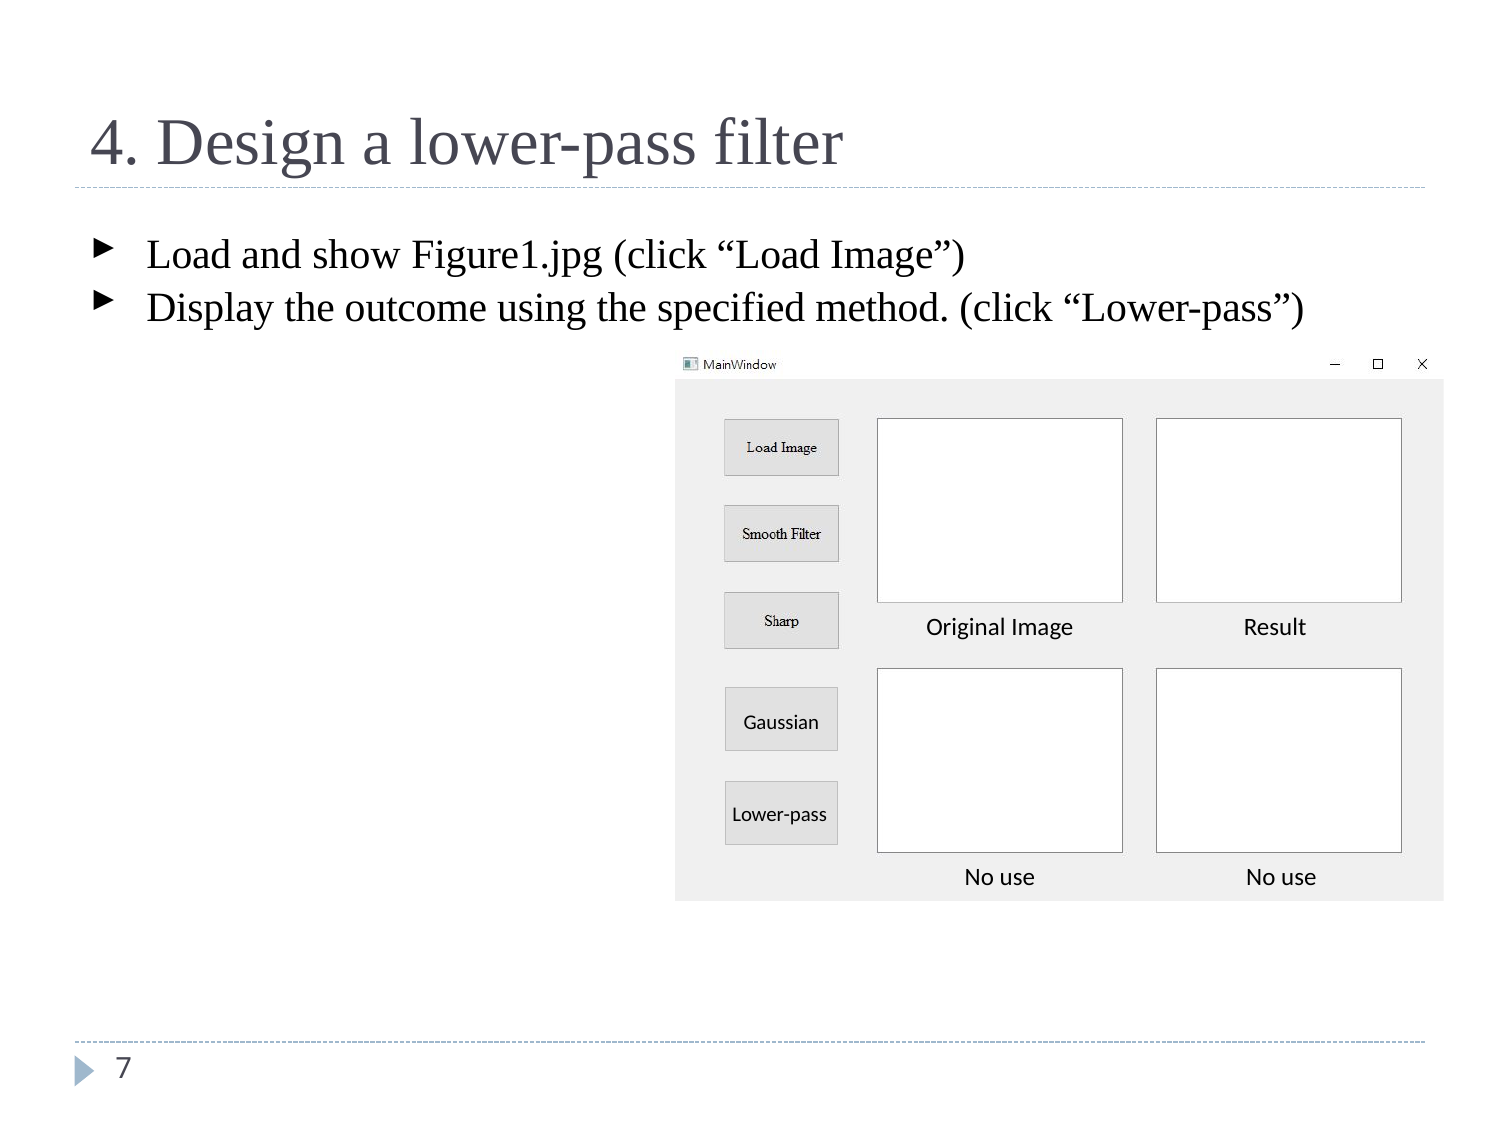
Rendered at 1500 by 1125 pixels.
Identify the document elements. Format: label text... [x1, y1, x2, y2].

text_box Load and show Figure1.jpg (click “Load Image”) Display the outcome using the specified method. (click “Lower-pass”) [87, 224, 1475, 591]
slide_number 7 [111, 1049, 150, 1125]
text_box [717, 687, 856, 845]
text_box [674, 350, 1444, 901]
title 4. Design a lower-pass filter [87, 95, 963, 224]
